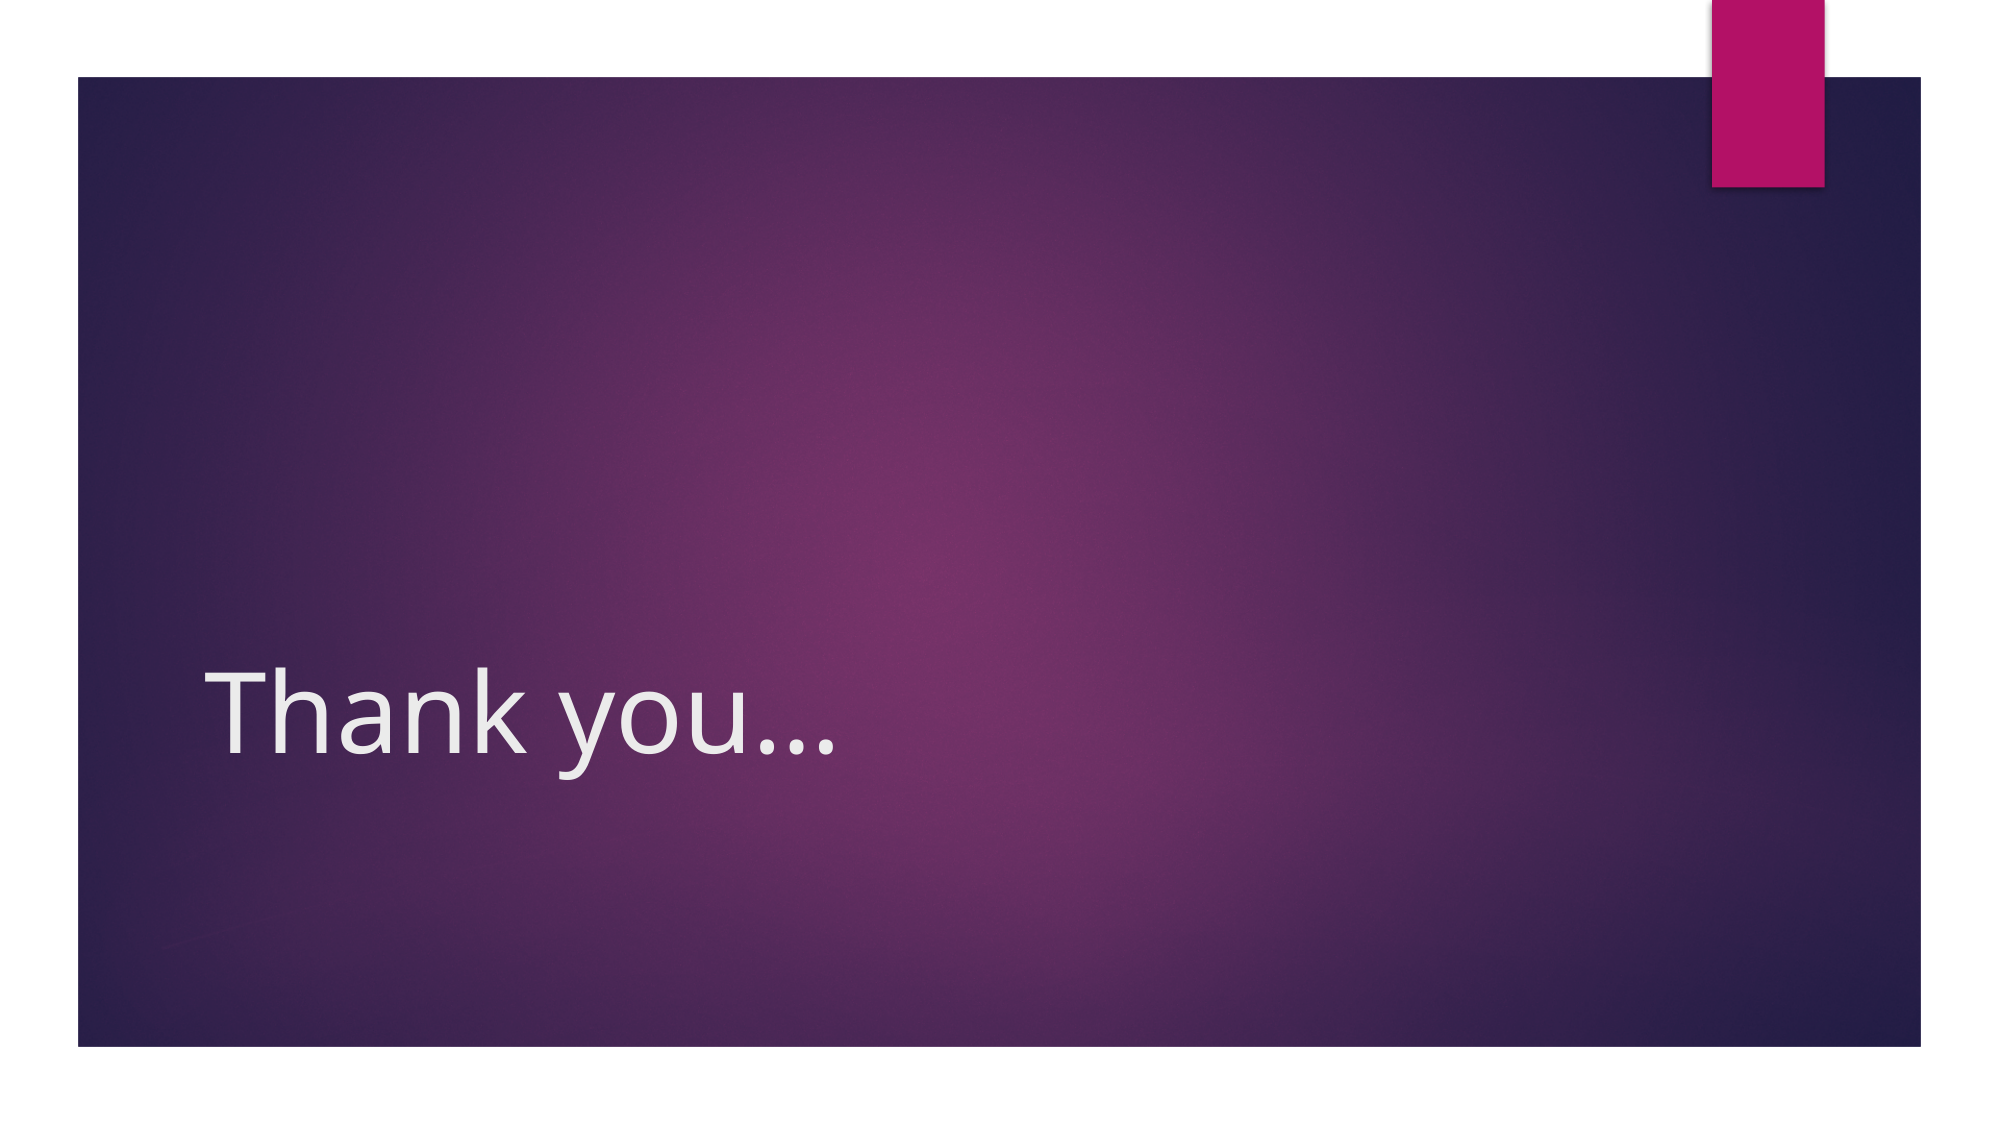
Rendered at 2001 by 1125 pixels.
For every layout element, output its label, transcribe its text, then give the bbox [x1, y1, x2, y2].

title Thank you… [189, 344, 1638, 784]
